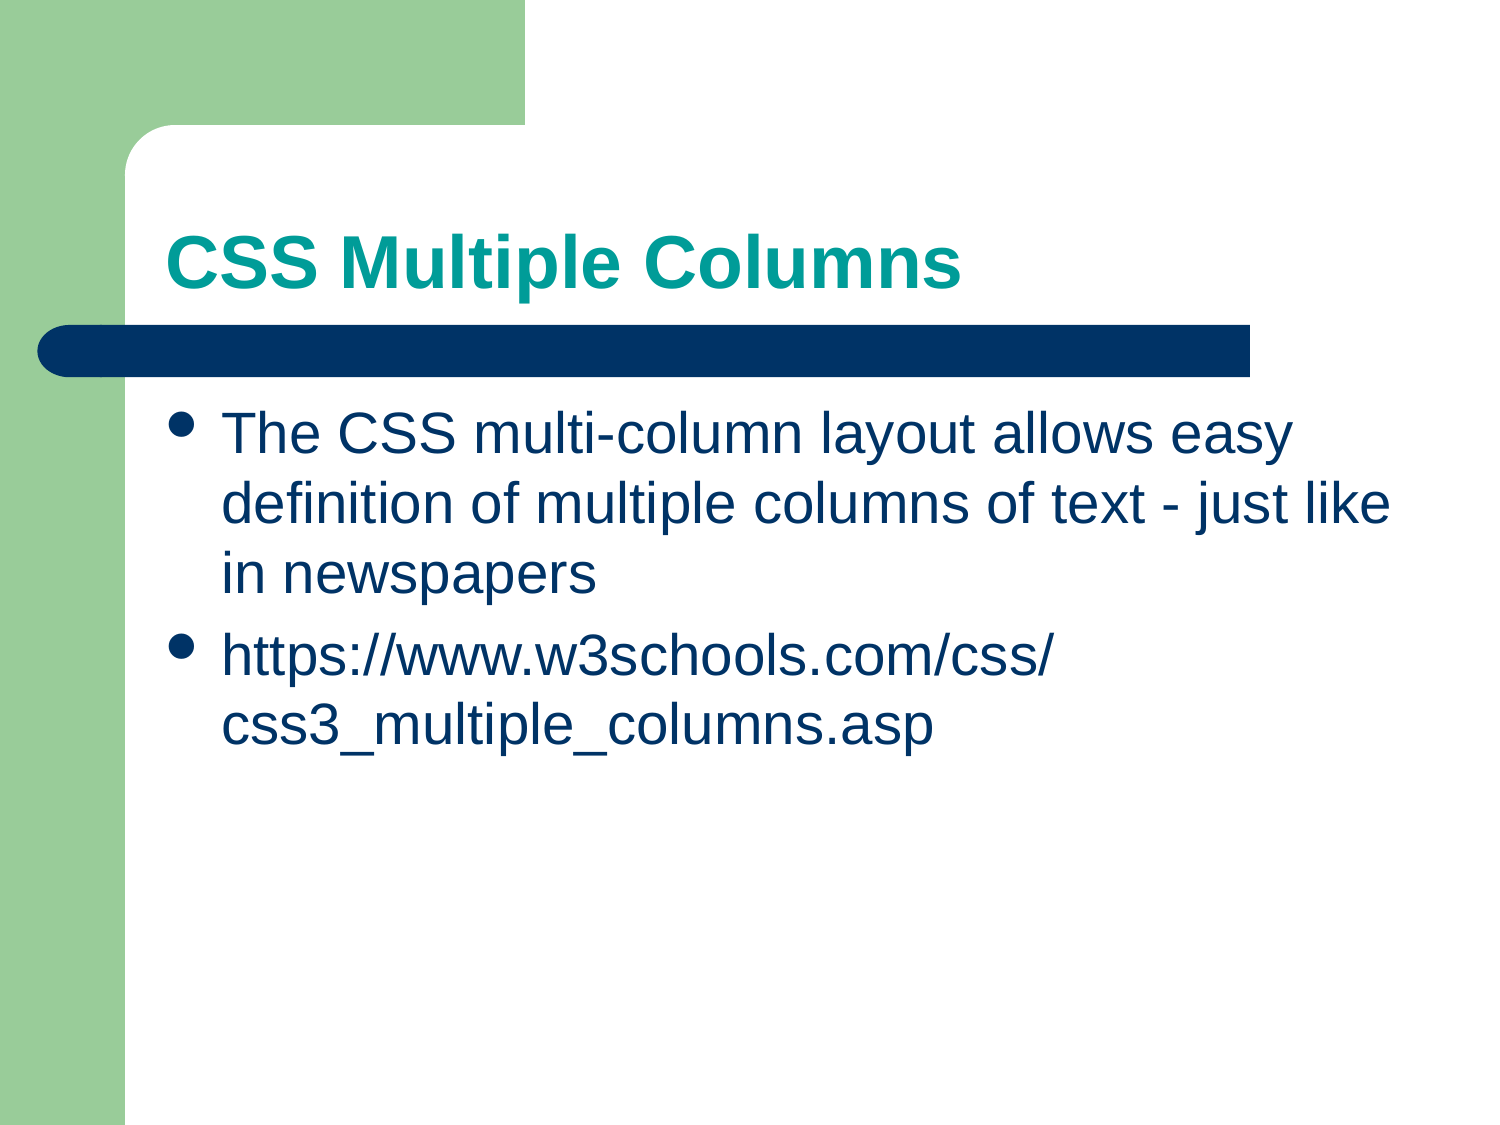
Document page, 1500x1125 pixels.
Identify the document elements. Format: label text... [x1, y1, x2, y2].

list The CSS multi-column layout allows easy definition of multiple columns of text - just like in newspapers https://www.w3schools.com/css/css3_multiple_columns.asp [150, 387, 1463, 1000]
title CSS Multiple Columns [150, 125, 1463, 313]
